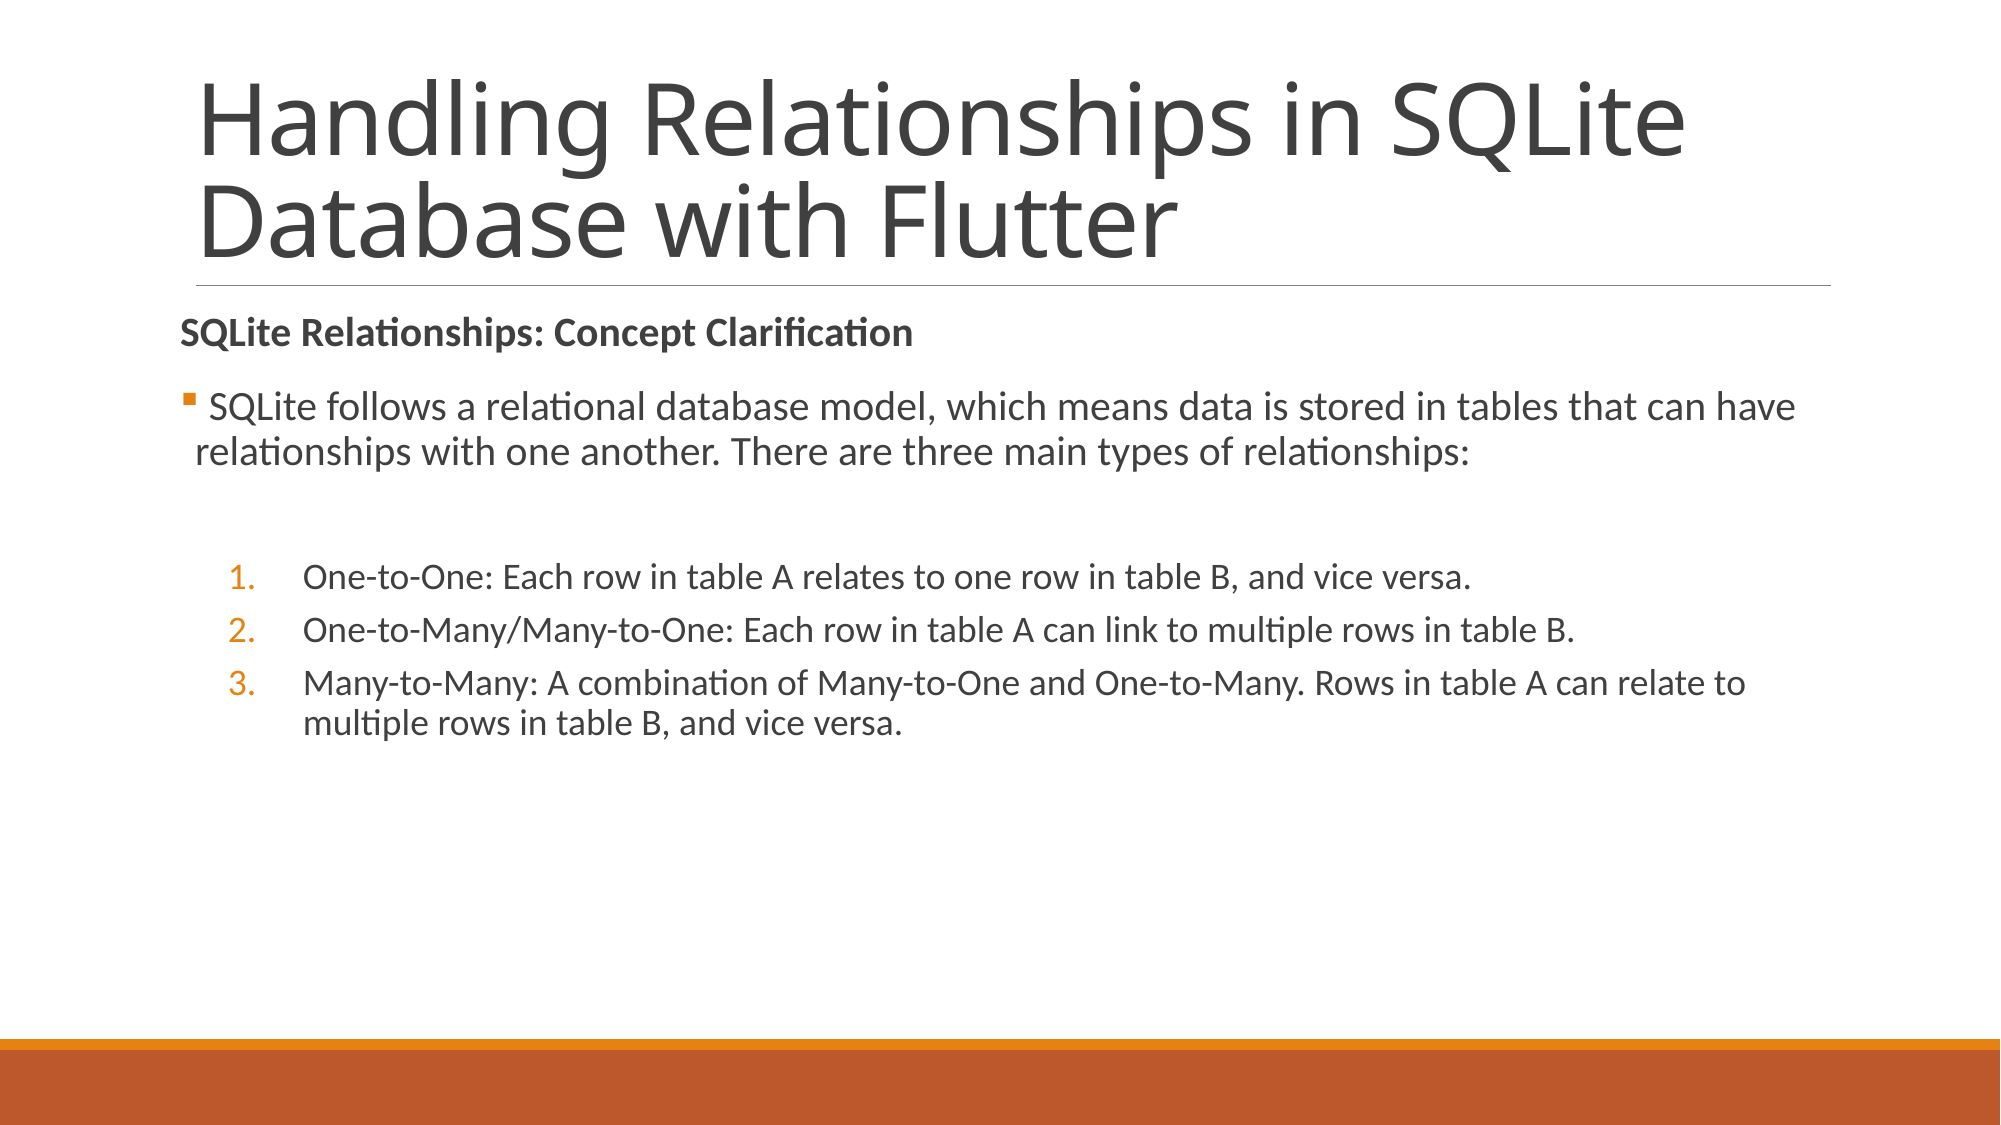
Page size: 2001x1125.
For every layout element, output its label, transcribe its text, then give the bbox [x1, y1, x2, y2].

list SQLite Relationships: Concept Clarification SQLite follows a relational database model, which means data is stored in tables that can have relationships with one another. There are three main types of relationships: One-to-One: Each row in table A relates to one row in table B, and vice versa. One-to-Many/Many-to-One: Each row in table A can link to multiple rows in table B. Many-to-Many: A combination of Many-to-One and One-to-Many. Rows in table A can relate to multiple rows in table B, and vice versa. [180, 302, 1830, 963]
title Handling Relationships in SQLite Database with Flutter [180, 47, 1830, 285]
